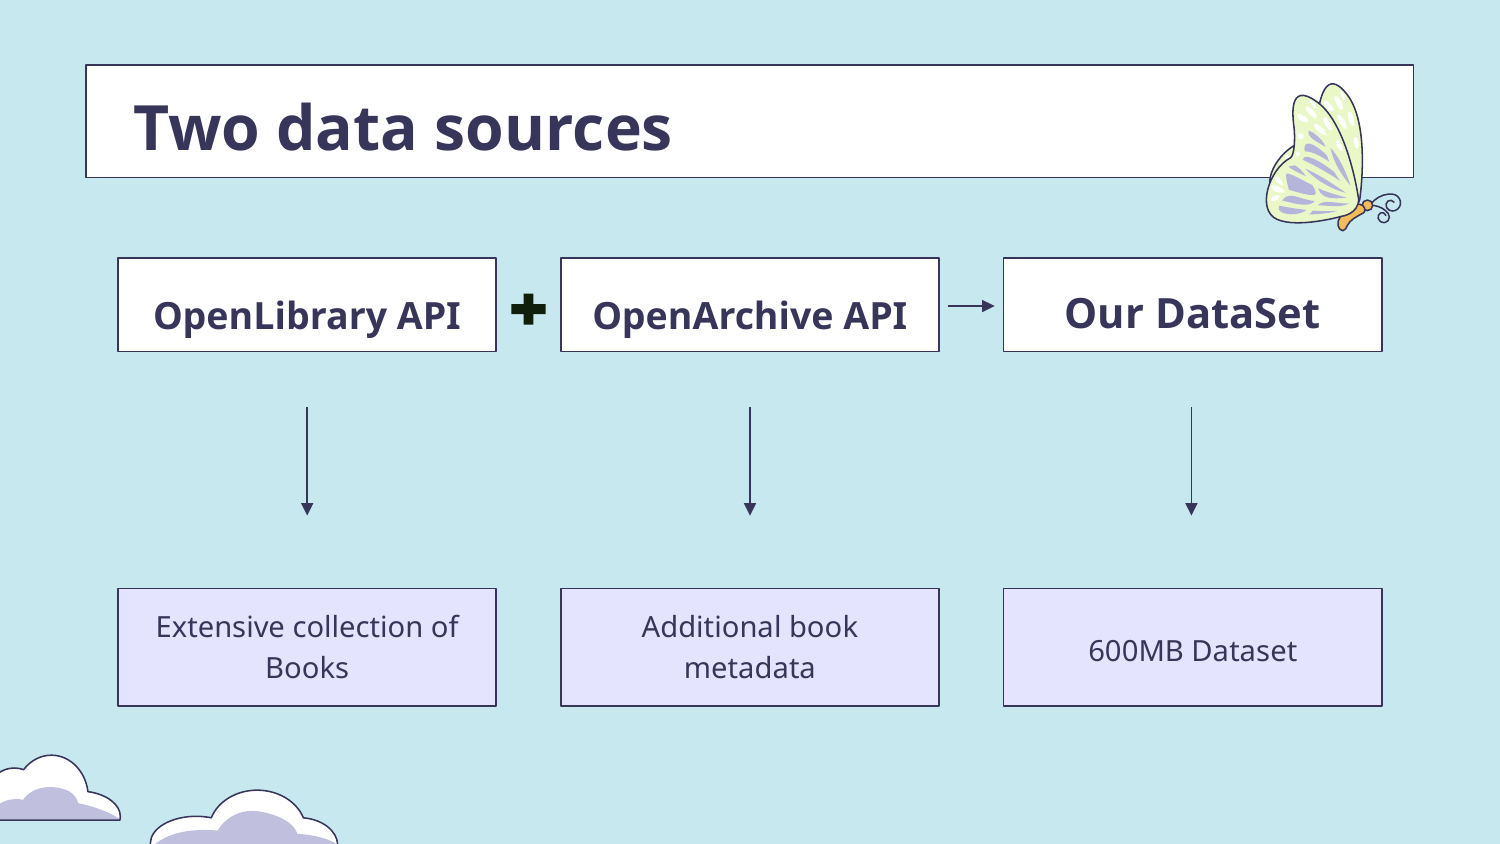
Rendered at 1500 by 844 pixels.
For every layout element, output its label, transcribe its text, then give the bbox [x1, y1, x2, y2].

subtitle Additional book metadata [560, 588, 940, 707]
subtitle Extensive collection of Books [118, 588, 497, 707]
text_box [1266, 83, 1401, 231]
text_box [150, 789, 338, 844]
title Two data sources [118, 72, 1382, 167]
text_box [509, 292, 548, 327]
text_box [0, 754, 122, 821]
subtitle Our DataSet [1003, 257, 1383, 352]
subtitle 600MB Dataset [1003, 588, 1382, 707]
subtitle OpenArchive API [560, 257, 940, 352]
subtitle OpenLibrary API [117, 257, 497, 352]
